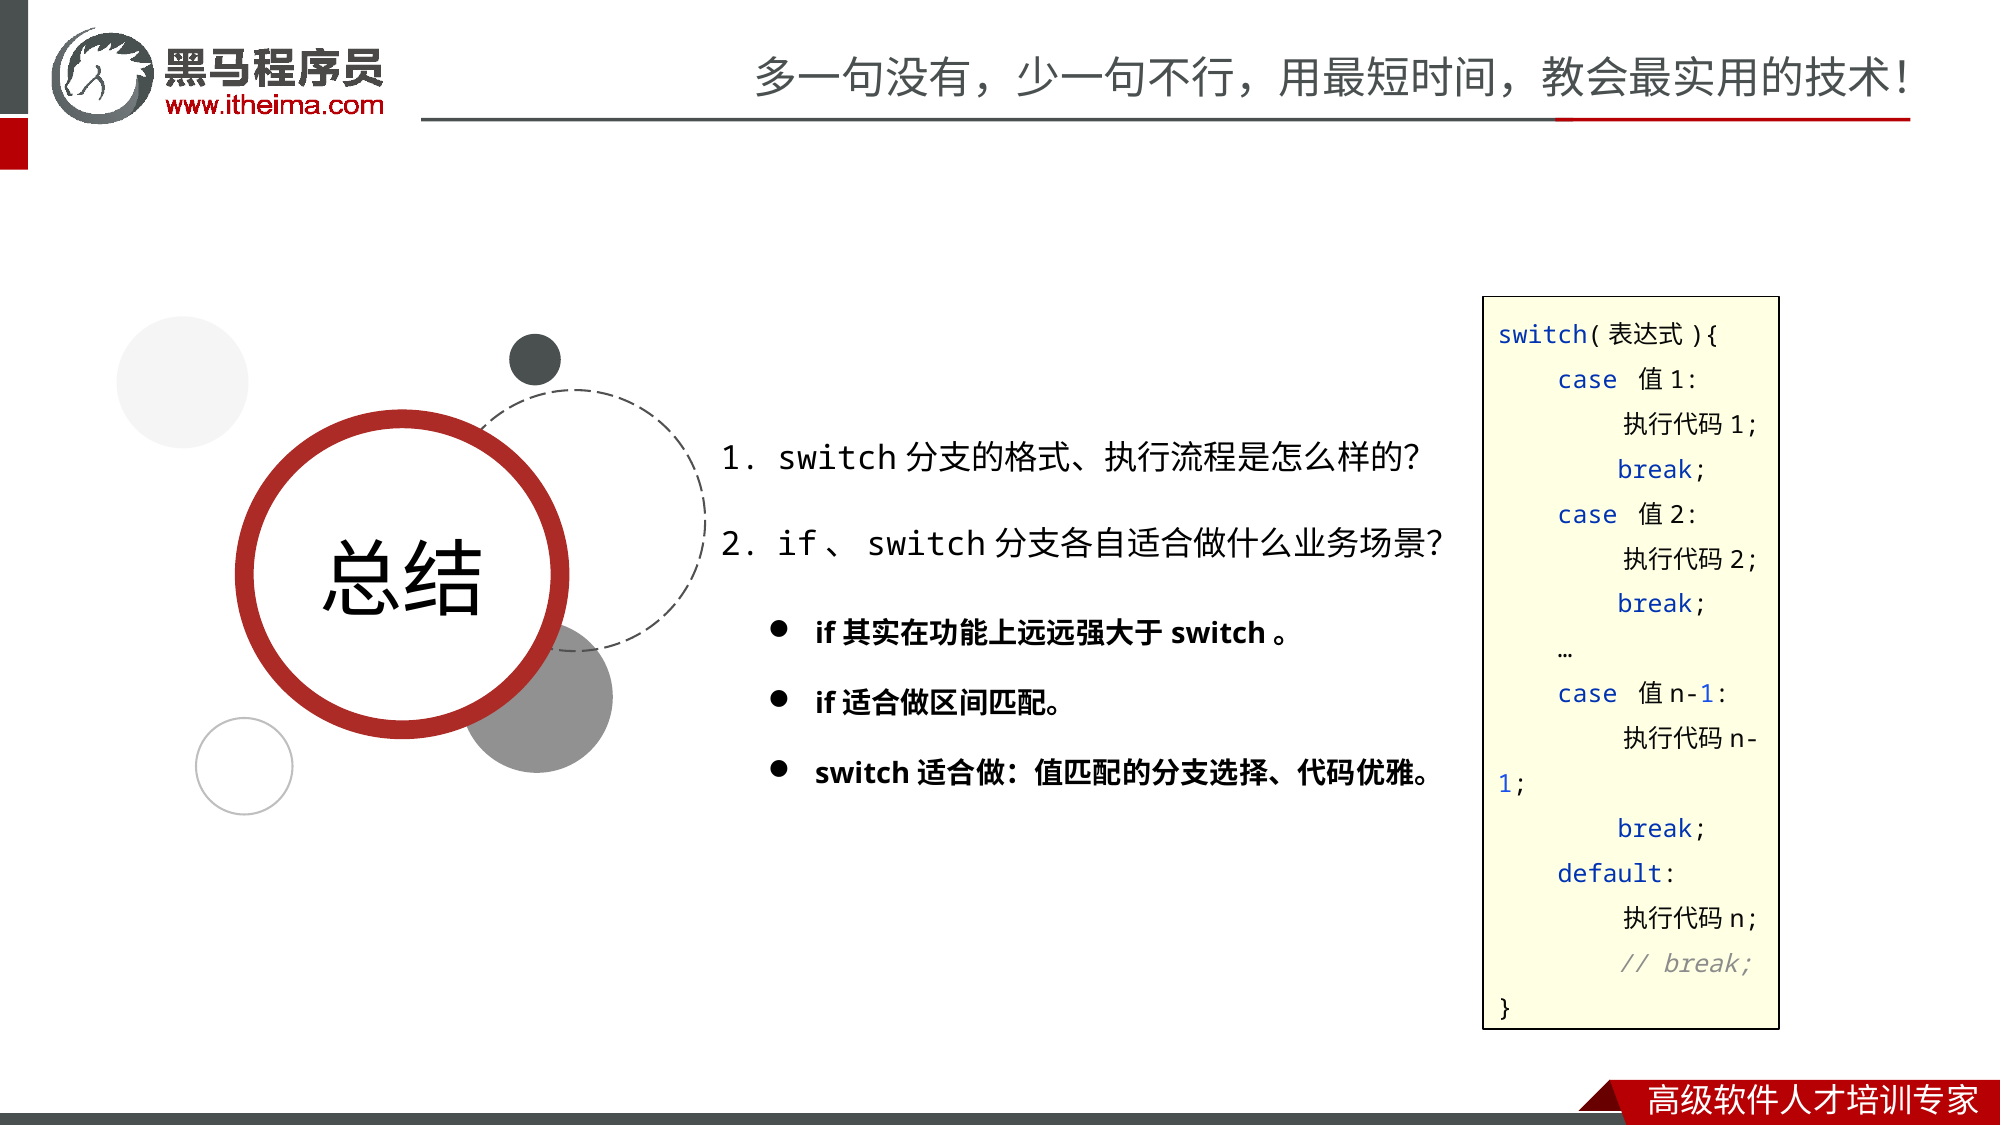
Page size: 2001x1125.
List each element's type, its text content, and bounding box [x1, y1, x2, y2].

text_box if其实在功能上远远强大于switch。 if适合做区间匹配。 switch适合做：值匹配的分支选择、代码优雅。 [753, 572, 1594, 798]
text_box switch(表达式){ case 值1: 执行代码1; break; case 值2: 执行代码2; break; … case 值n-1: 执行代码n-1; break; default: 执行代码n; // break; } [1482, 296, 1780, 1030]
list switch分支的格式、执行流程是怎么样的？ if、switch分支各自适合做什么业务场景？ [705, 109, 1584, 850]
picture [50, 26, 384, 125]
